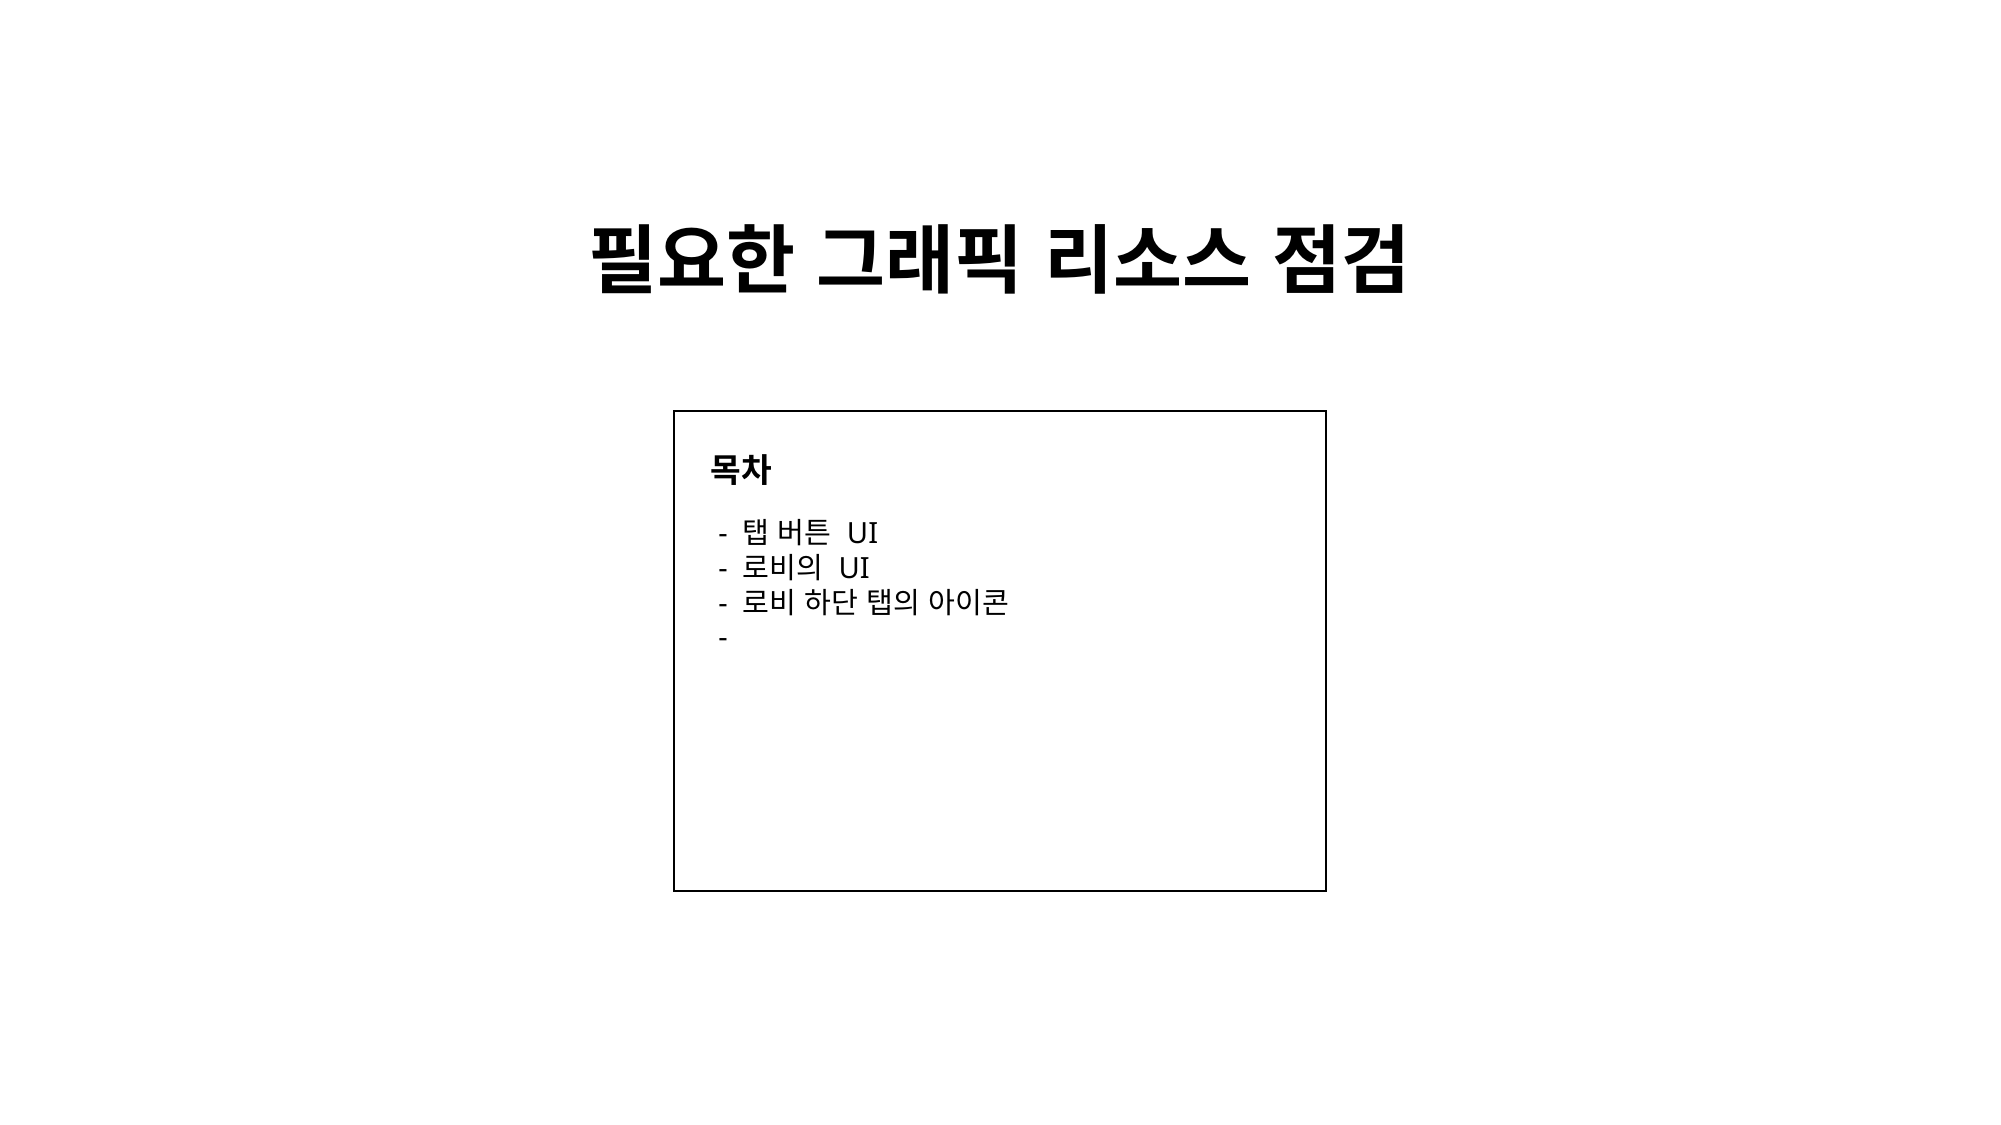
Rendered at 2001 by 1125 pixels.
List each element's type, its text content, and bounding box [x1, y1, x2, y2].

text_box [673, 410, 1327, 892]
text_box 목차 - 탭 버튼 UI - 로비의 UI - 로비 하단 탭의 아이콘 - [696, 441, 1026, 662]
text_box 필요한 그래픽 리소스 점검 [574, 204, 1426, 310]
